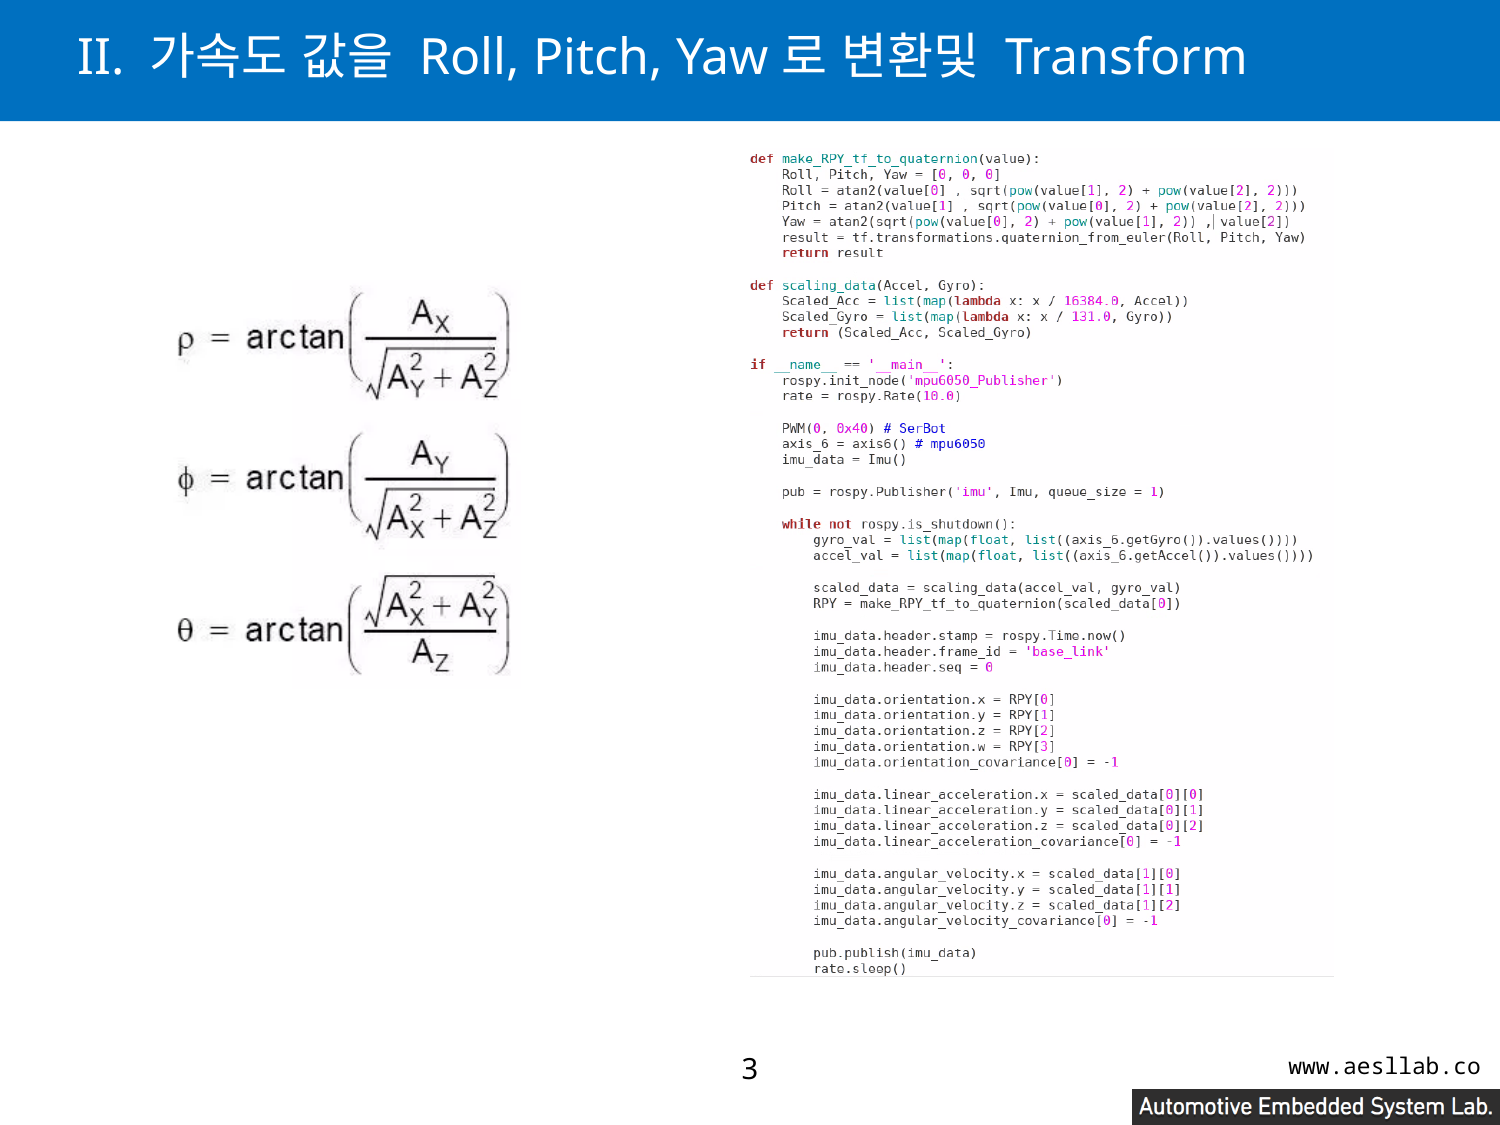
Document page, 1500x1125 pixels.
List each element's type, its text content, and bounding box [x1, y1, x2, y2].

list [121, 254, 644, 719]
title II. 가속도 값을 Roll, Pitch, Yaw로 변환및 Transform [18, 7, 1482, 109]
slide_number 2 [581, 1042, 919, 1103]
picture [1132, 1089, 1500, 1125]
picture [749, 148, 1334, 977]
